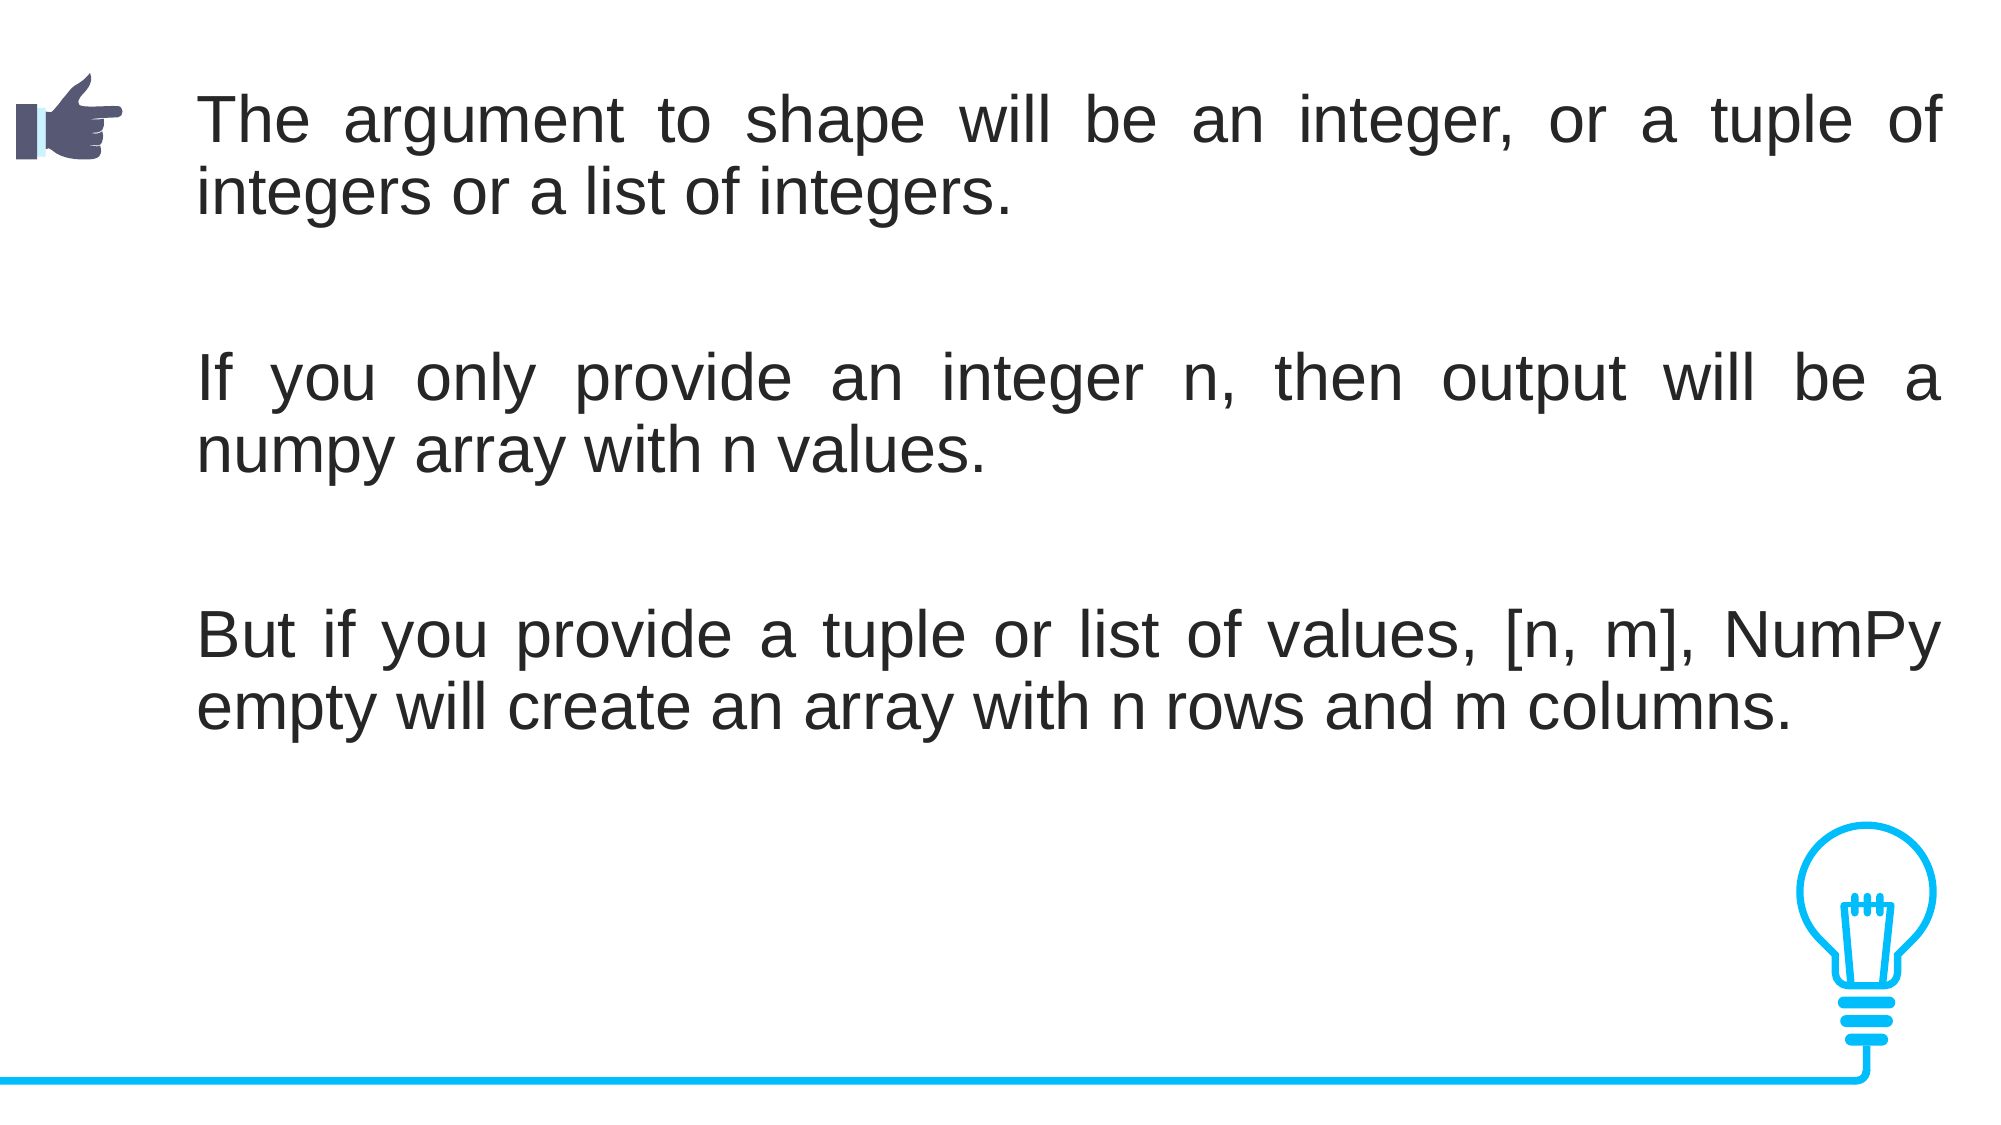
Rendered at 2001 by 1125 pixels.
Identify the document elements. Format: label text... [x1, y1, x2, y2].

list The argument to shape will be an integer, or a tuple of integers or a list of integers. If you only provide an integer n, then output will be a numpy array with n values. But if you provide a tuple or list of values, [n, m], NumPy empty will create an array with n rows and m columns. [181, 26, 1959, 803]
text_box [16, 72, 123, 160]
